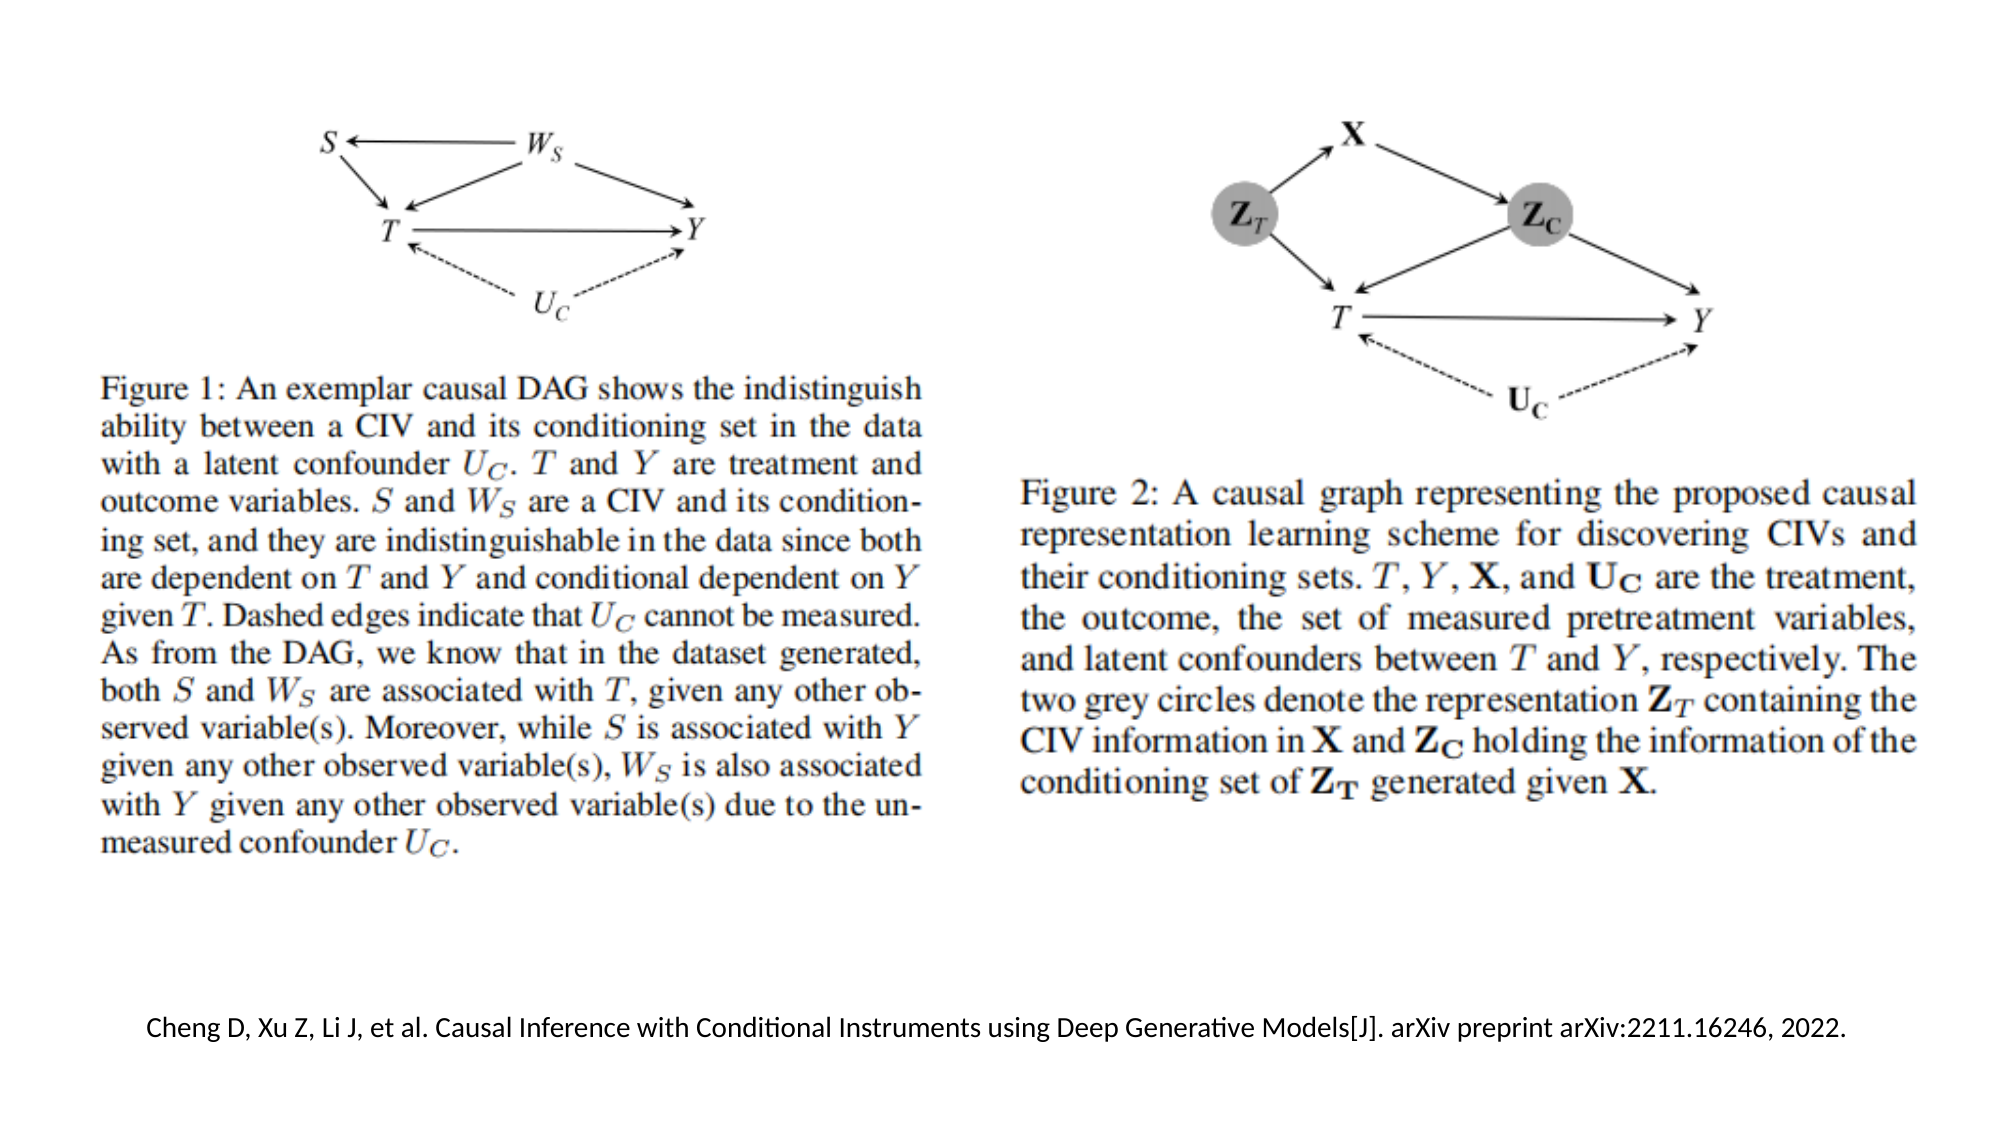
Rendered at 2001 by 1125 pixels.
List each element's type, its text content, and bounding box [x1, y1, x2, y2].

picture [978, 81, 1948, 847]
picture [71, 81, 956, 873]
text_box Cheng D, Xu Z, Li J, et al. Causal Inference with Conditional Instruments using Deep Generative Models[J]. arXiv preprint arXiv:2211.16246, 2022. [131, 1000, 1948, 1069]
